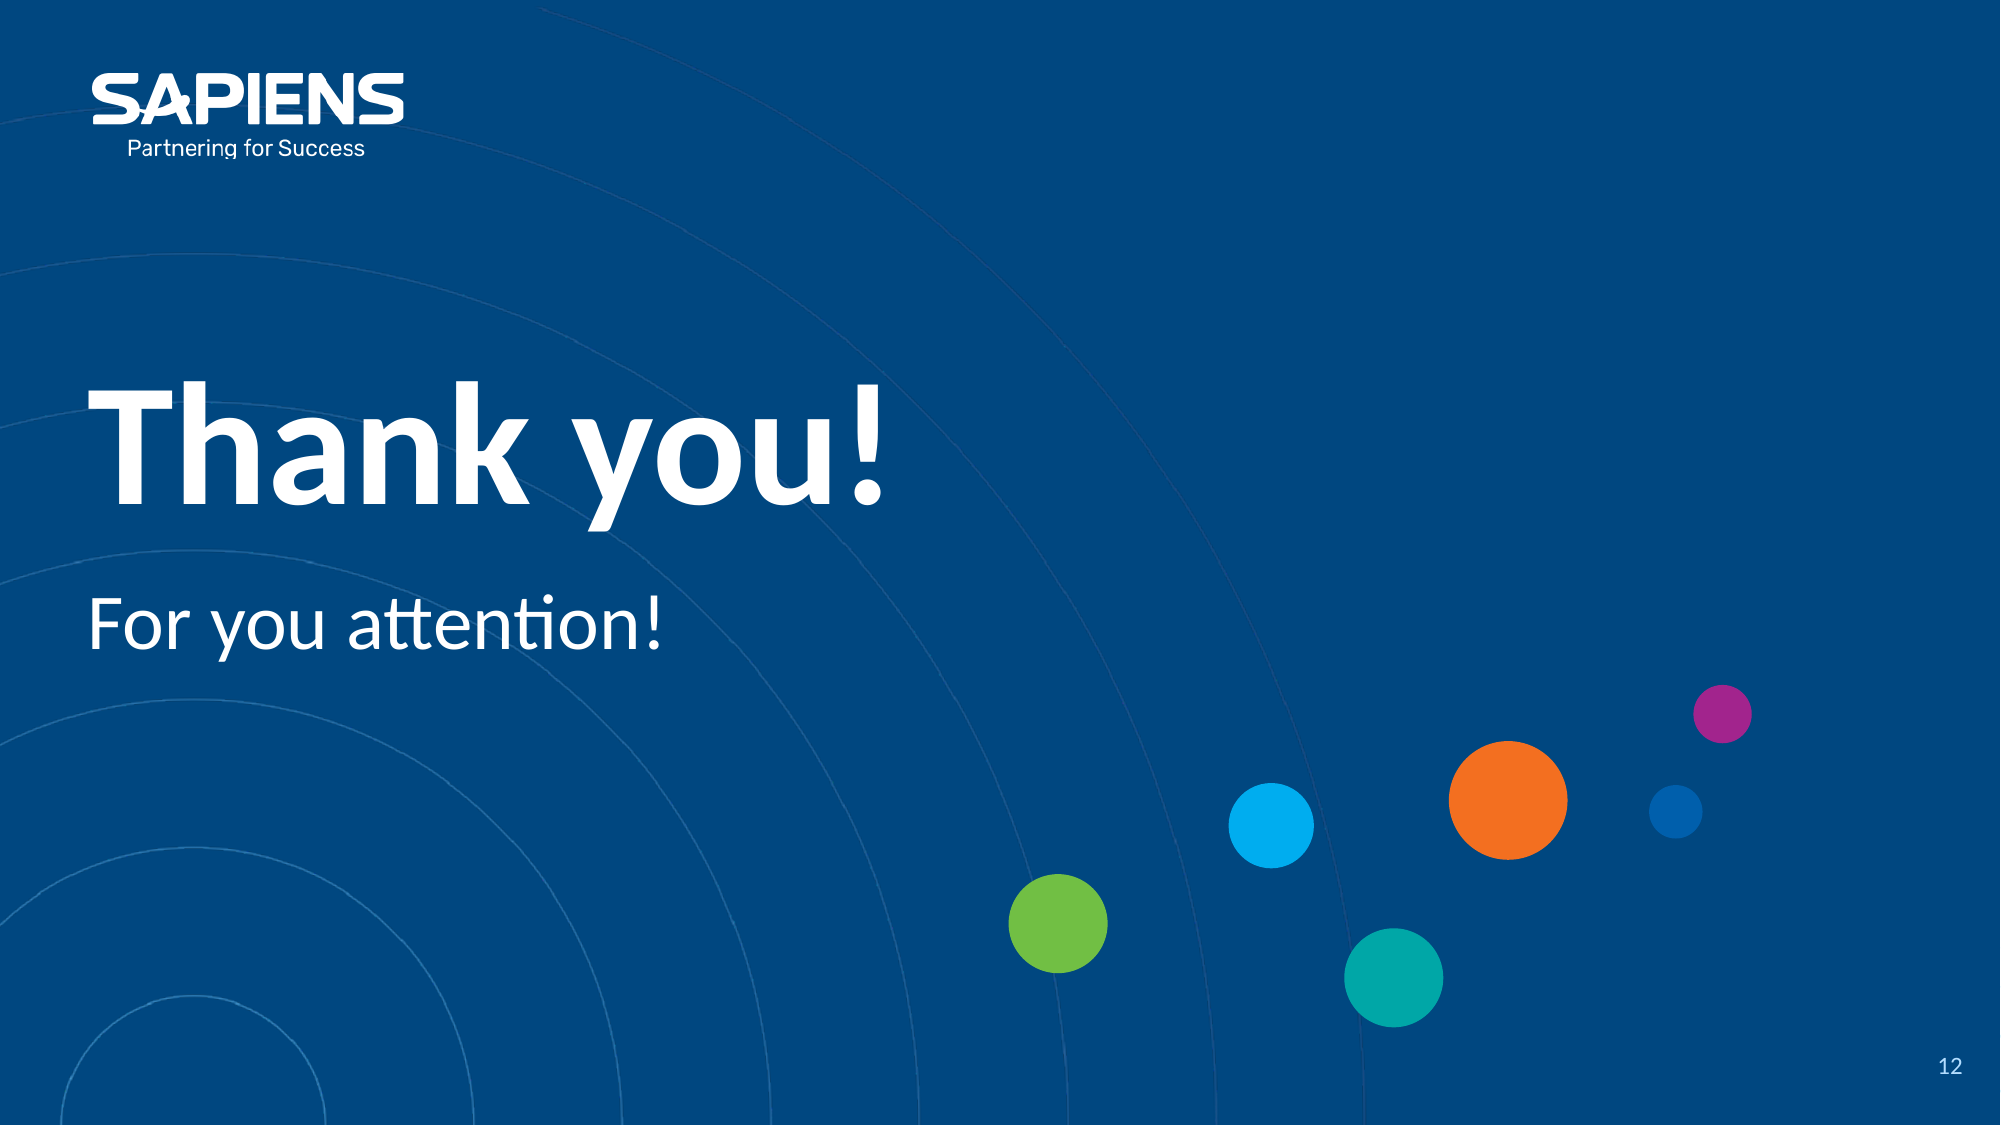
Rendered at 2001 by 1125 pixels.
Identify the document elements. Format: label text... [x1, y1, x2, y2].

subtitle For you attention! [72, 562, 1229, 677]
slide_number 12 [1916, 1034, 1978, 1095]
picture [0, 5, 1747, 1125]
